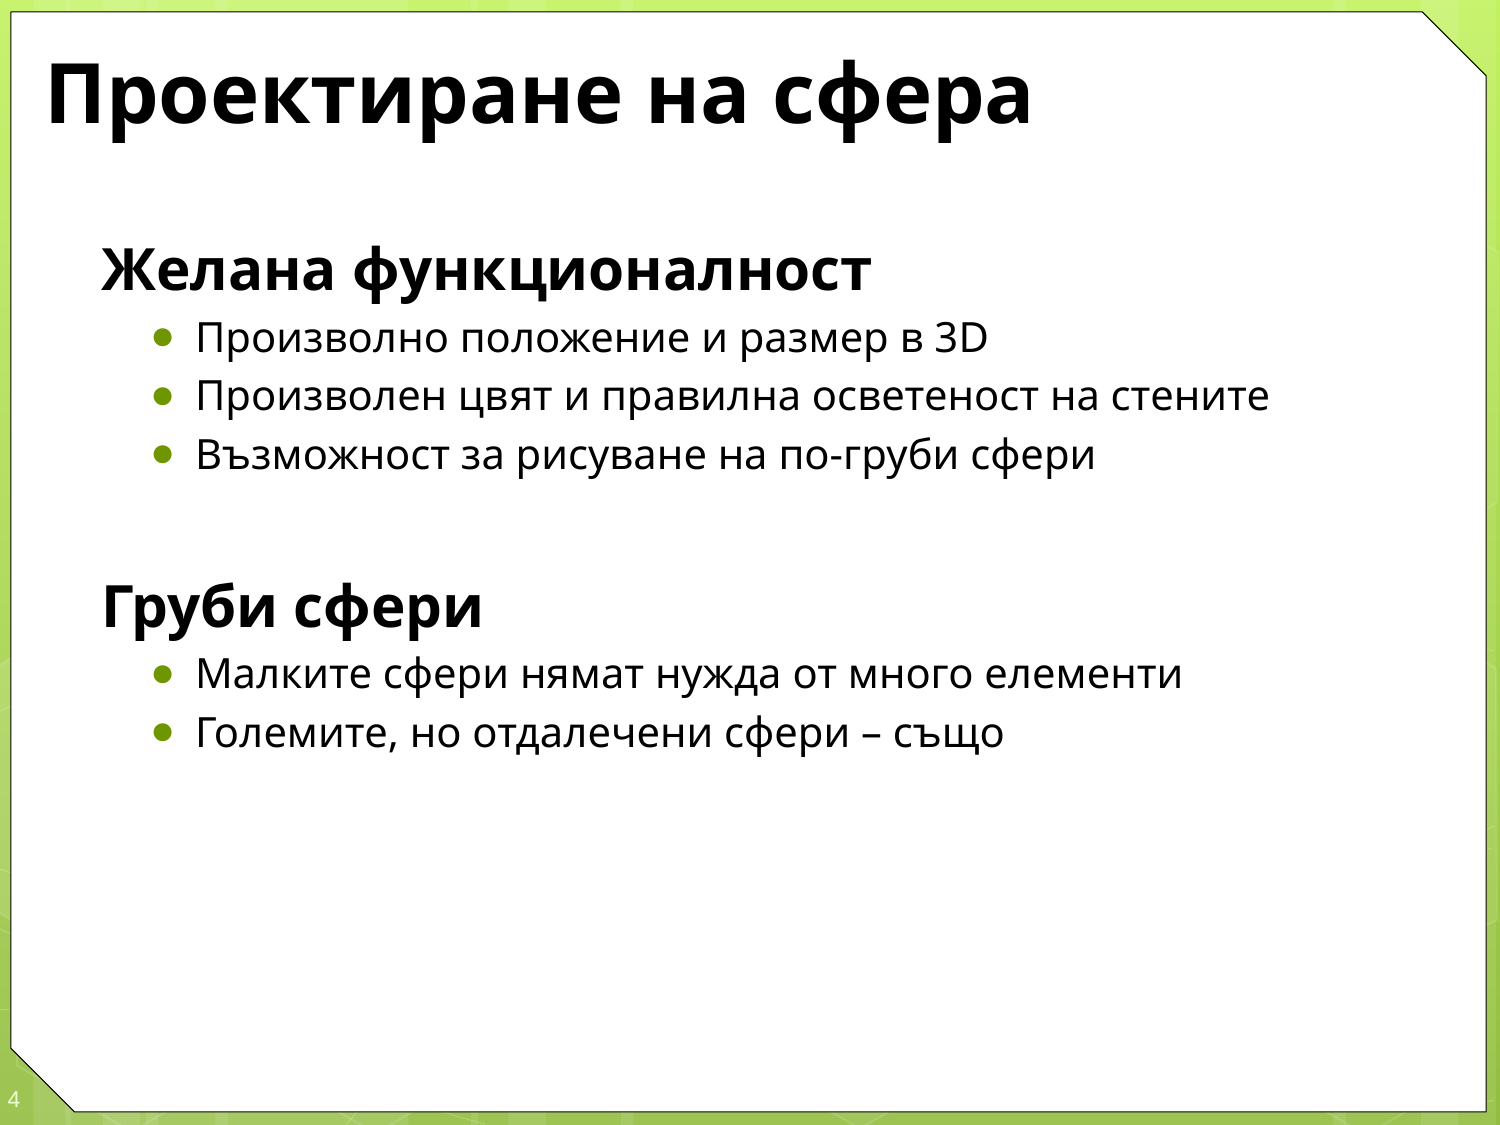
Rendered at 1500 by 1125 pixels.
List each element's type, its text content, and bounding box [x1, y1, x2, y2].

list Желана функционалност Произволно положение и размер в 3D Произволен цвят и правилна осветеност на стените Възможност за рисуване на по-груби сфери Груби сфери Малките сфери нямат нужда от много елементи Големите, но отдалечени сфери – също [75, 224, 1488, 1113]
title Проектиране на сфера [29, 37, 1450, 144]
